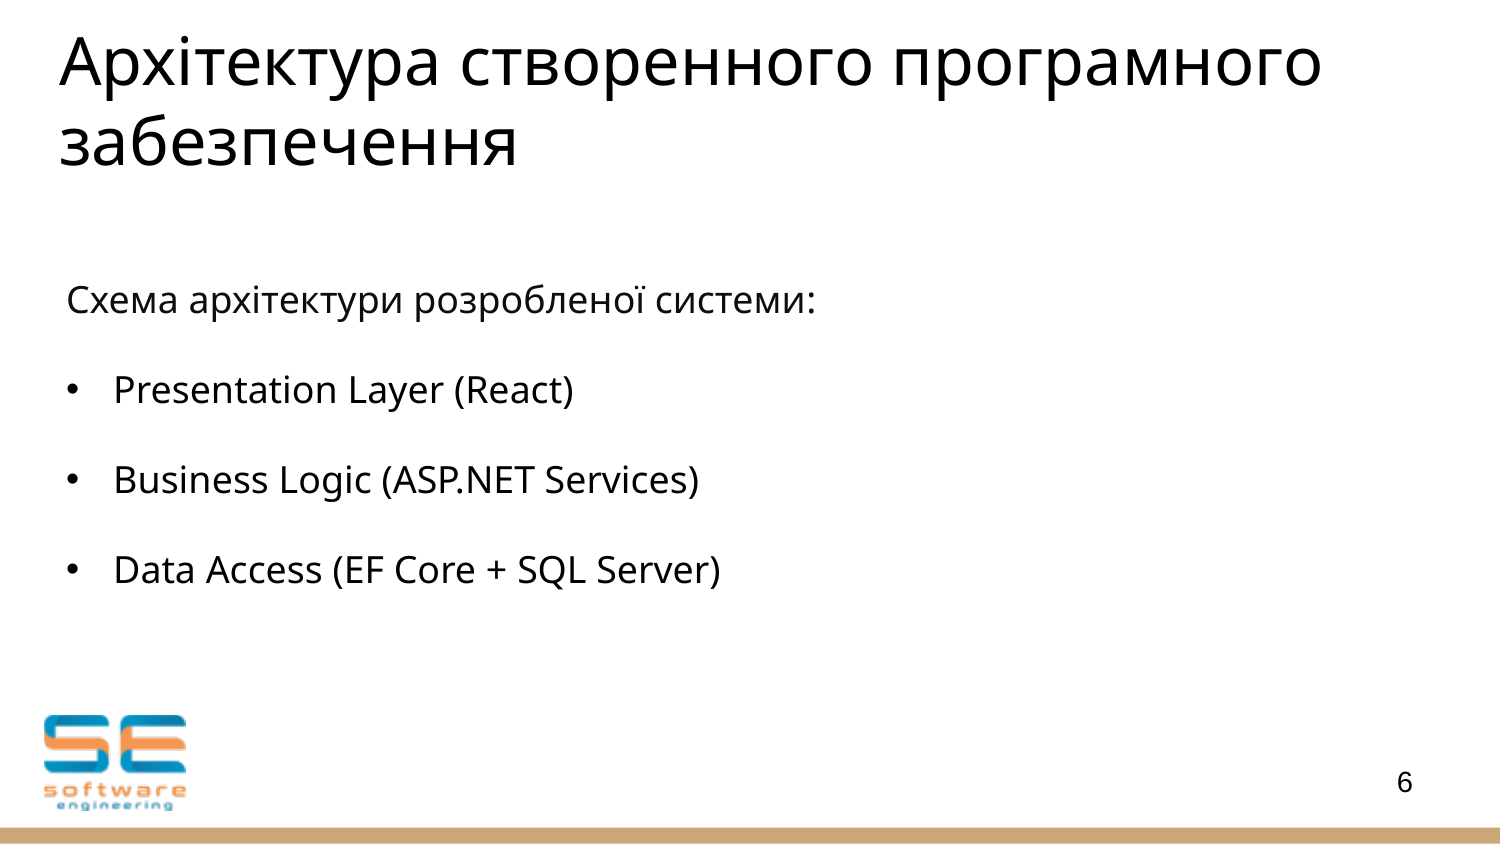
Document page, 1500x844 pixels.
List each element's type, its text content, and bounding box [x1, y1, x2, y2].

text_box 6 [1382, 755, 1500, 806]
list Схема архітектури розробленої системи: Presentation Layer (React) Business Logic (ASP.NET Services) Data Access (EF Core + SQL Server) [51, 216, 1449, 716]
title Архітектура створенного програмного забезпечення [44, 57, 1442, 194]
picture [43, 714, 186, 811]
